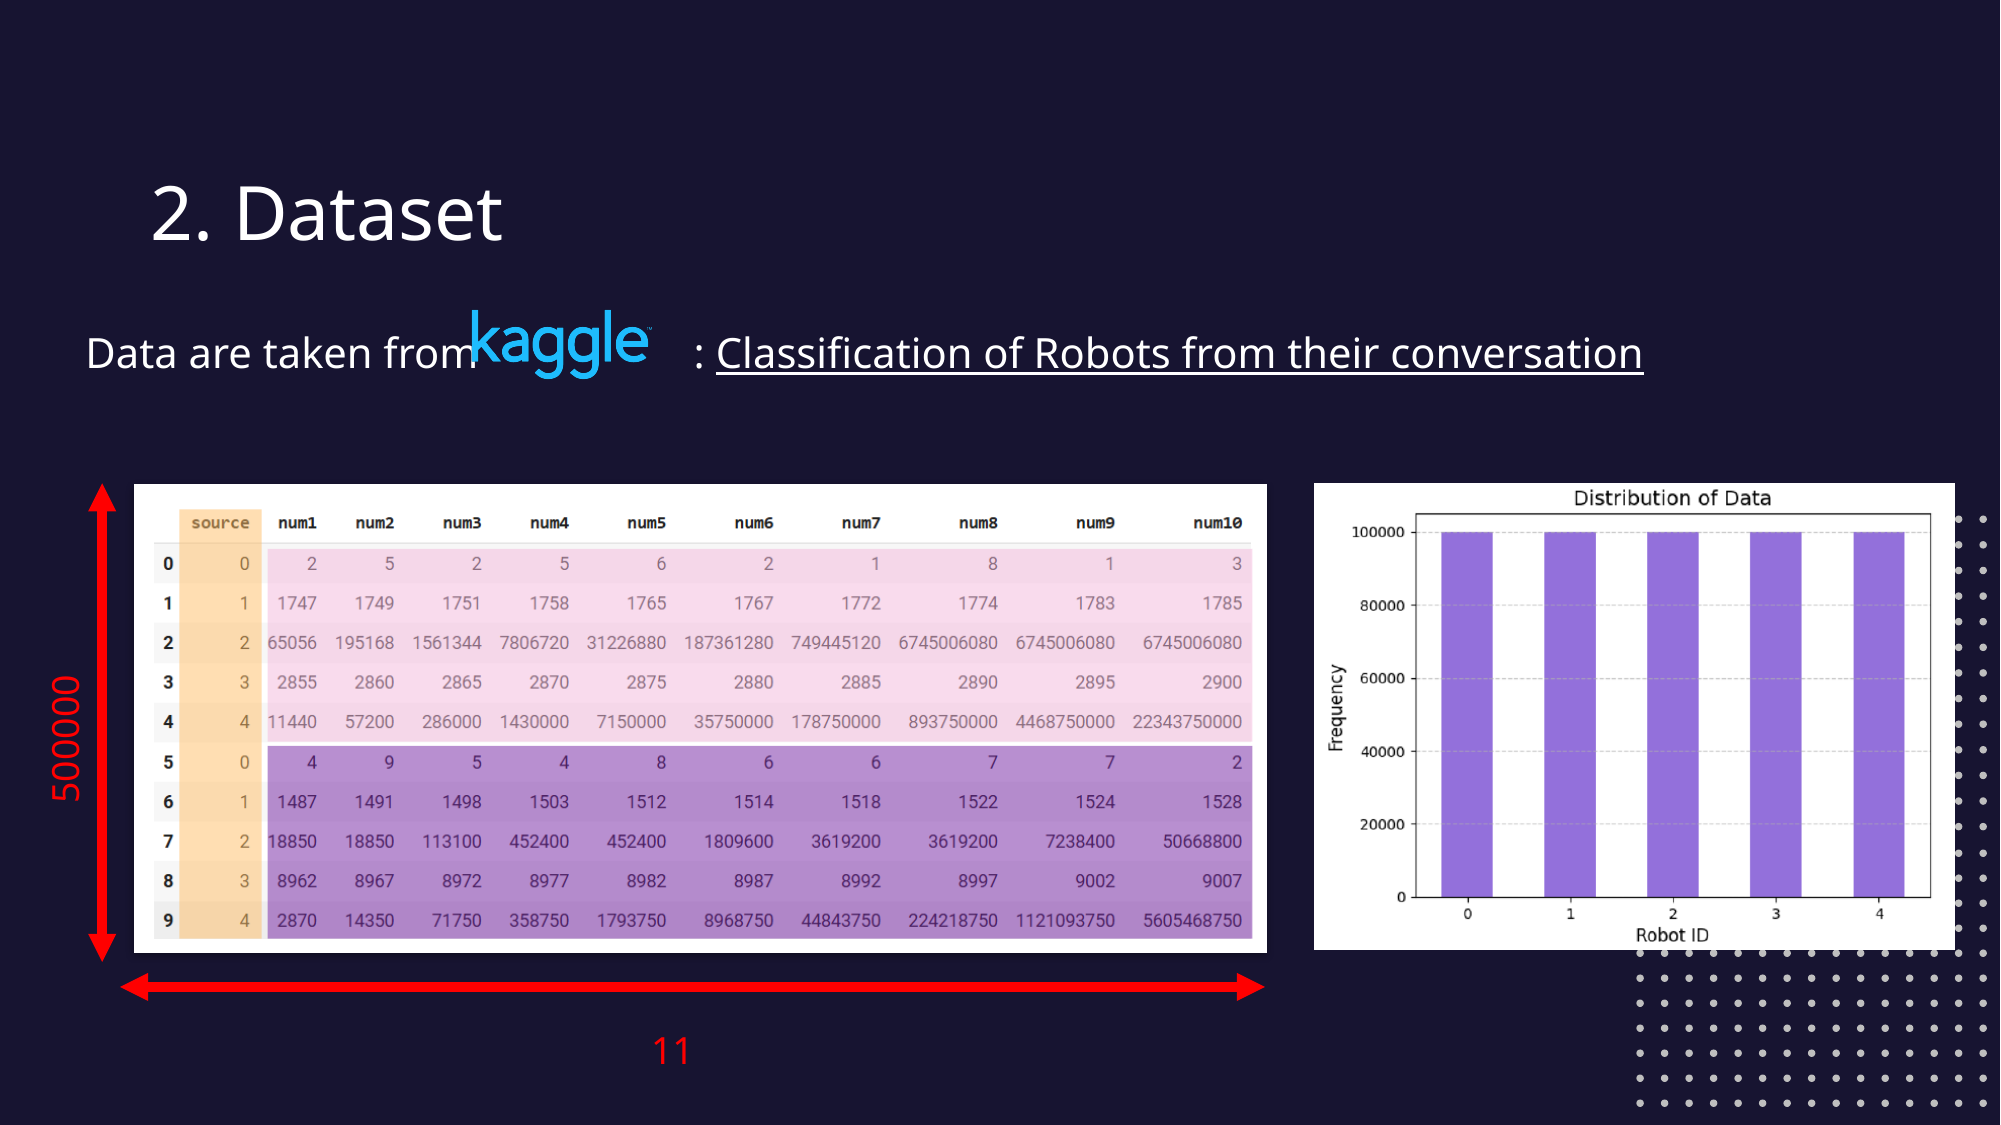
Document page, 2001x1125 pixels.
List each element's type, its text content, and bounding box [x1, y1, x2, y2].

picture [148, 498, 1253, 939]
title 2. Dataset [135, 129, 1825, 273]
picture [457, 295, 663, 390]
text_box 11 [636, 1019, 835, 1080]
list Data are taken from : Classification of Robots from their conversation [70, 291, 1759, 965]
text_box 500000 [34, 619, 94, 819]
picture [1314, 483, 1955, 962]
